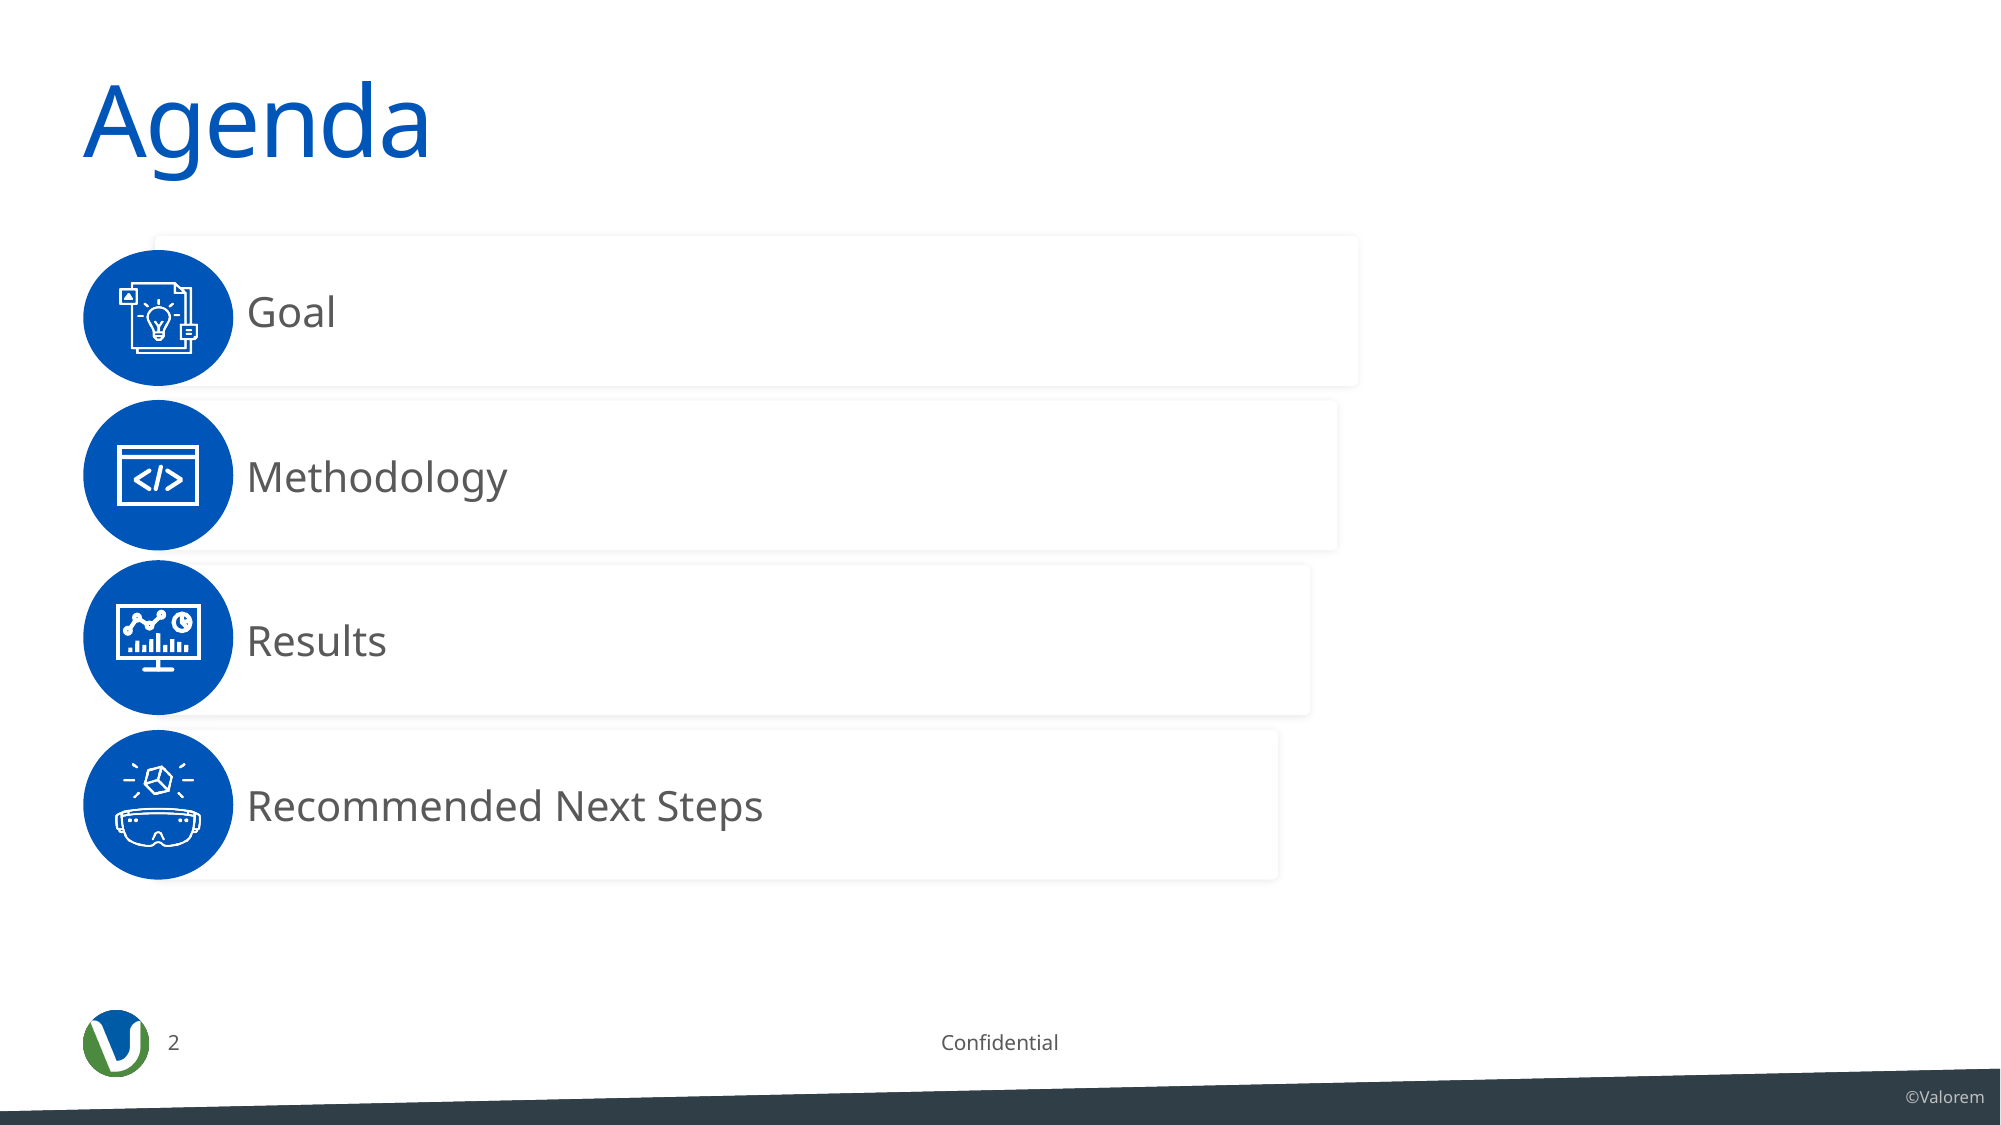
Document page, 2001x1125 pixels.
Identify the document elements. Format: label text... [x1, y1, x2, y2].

text_box Methodology [159, 399, 1339, 552]
title Agenda [83, 49, 1917, 203]
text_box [83, 249, 234, 387]
text_box ©Valorem [0, 1068, 2000, 1125]
text_box Recommended Next Steps [158, 728, 1279, 881]
slide_number 2 [167, 1025, 260, 1062]
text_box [83, 559, 234, 716]
picture [83, 1010, 150, 1077]
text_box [83, 399, 234, 551]
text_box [83, 729, 234, 880]
text_box Results [234, 564, 1311, 716]
footer Confidential [662, 1025, 1338, 1062]
text_box Goal [154, 235, 1360, 387]
